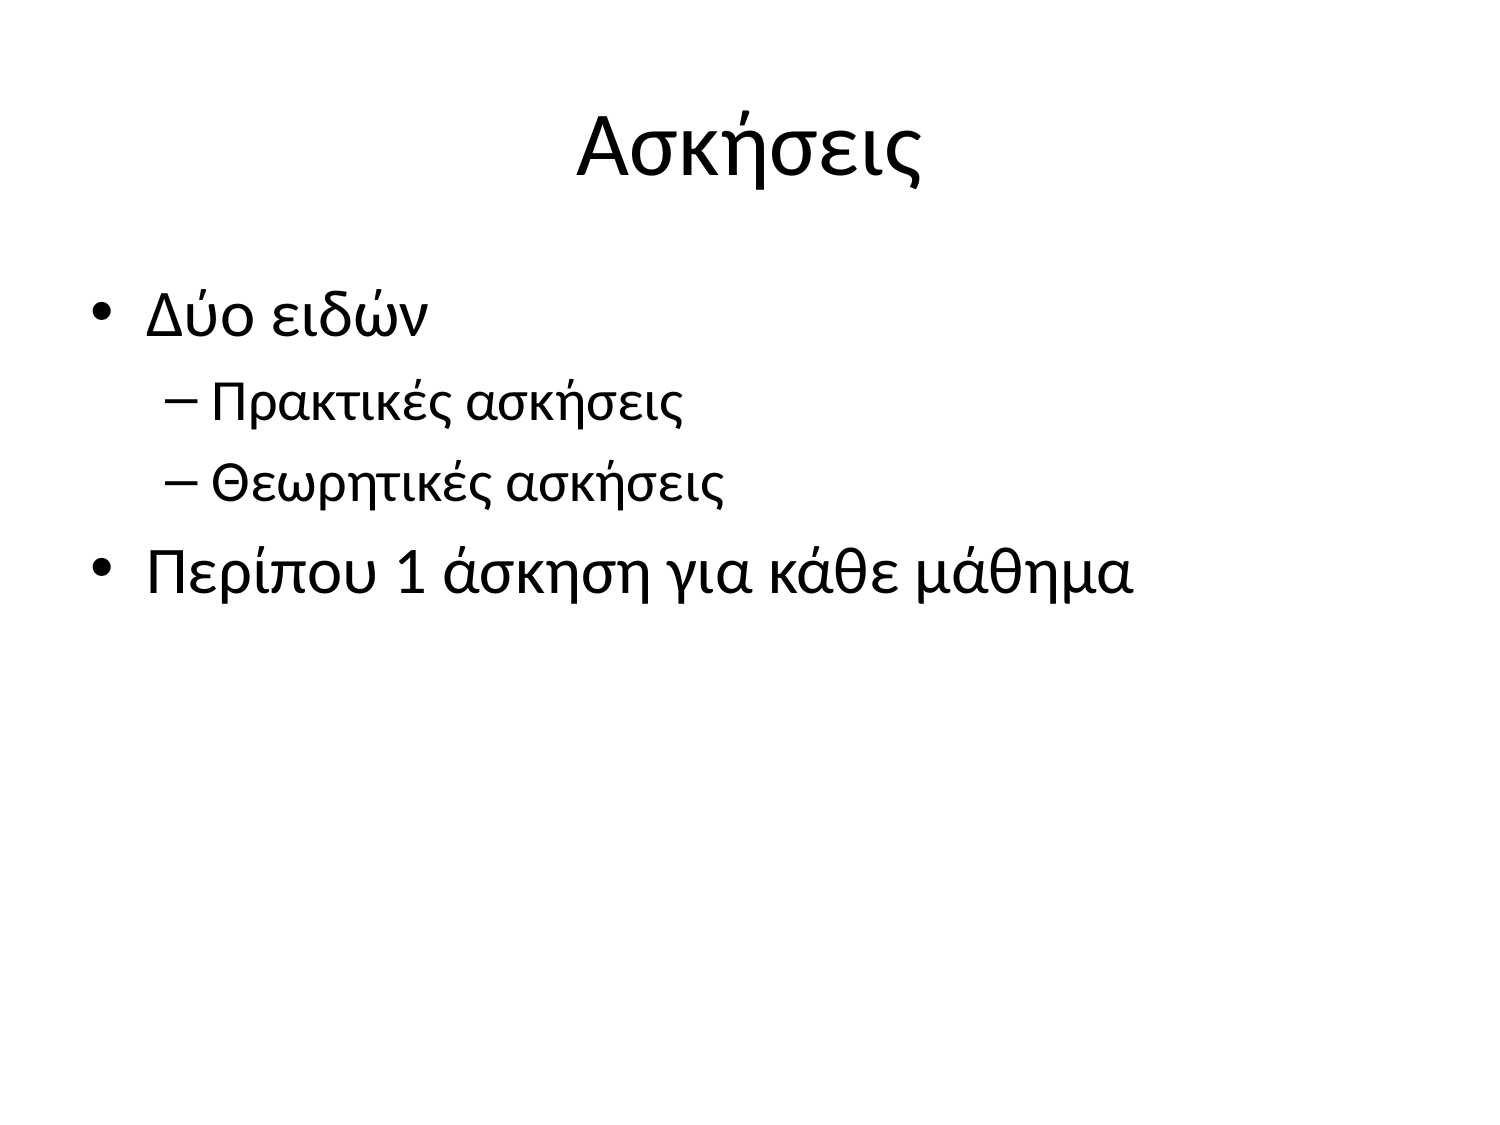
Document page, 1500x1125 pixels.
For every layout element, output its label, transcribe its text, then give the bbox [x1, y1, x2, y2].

list Δύο ειδών Πρακτικές ασκήσεις Θεωρητικές ασκήσεις Περίπου 1 άσκηση για κάθε μάθημα [75, 262, 1425, 1005]
title Ασκήσεις [75, 45, 1425, 233]
